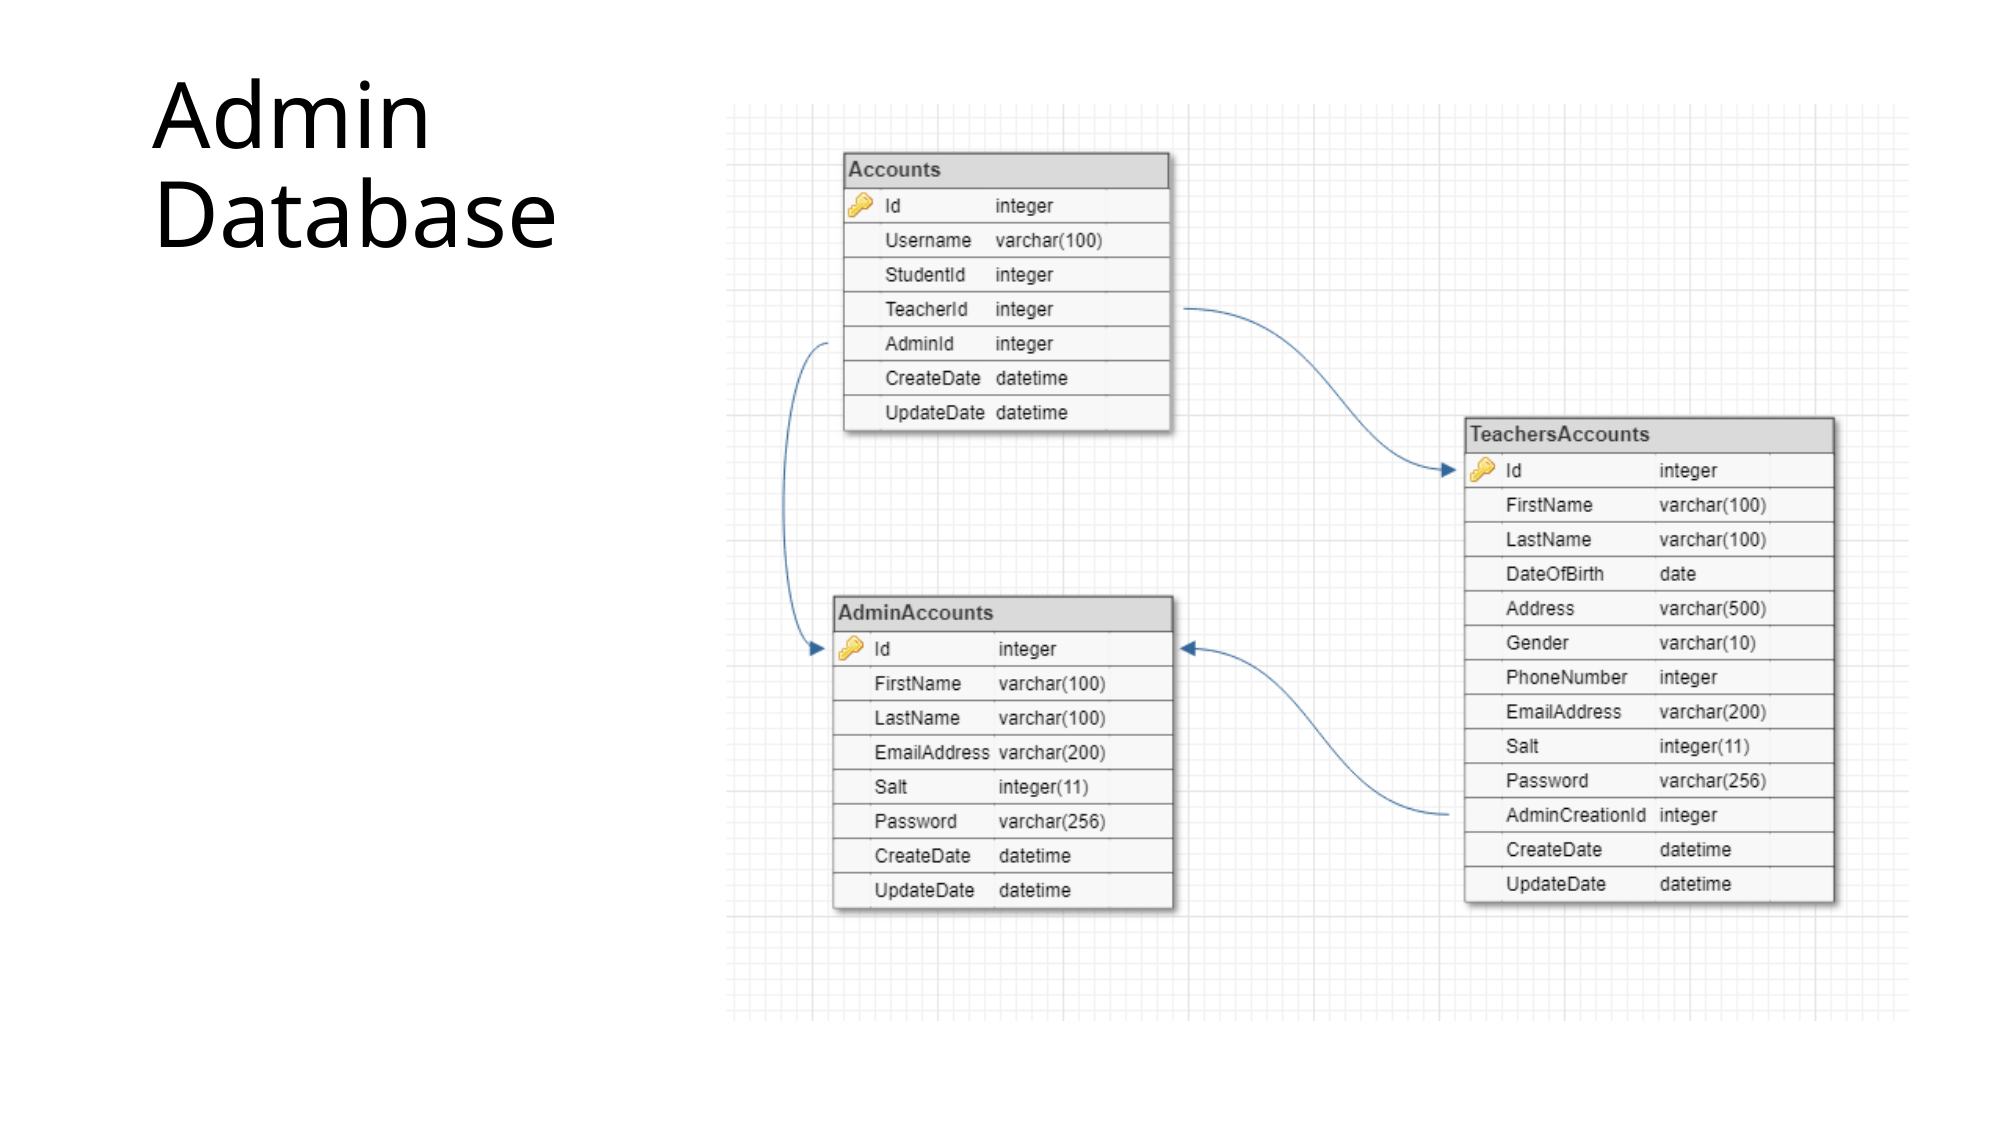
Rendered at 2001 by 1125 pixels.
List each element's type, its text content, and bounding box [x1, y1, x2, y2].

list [726, 104, 1909, 1021]
title Admin Database [137, 59, 1863, 278]
